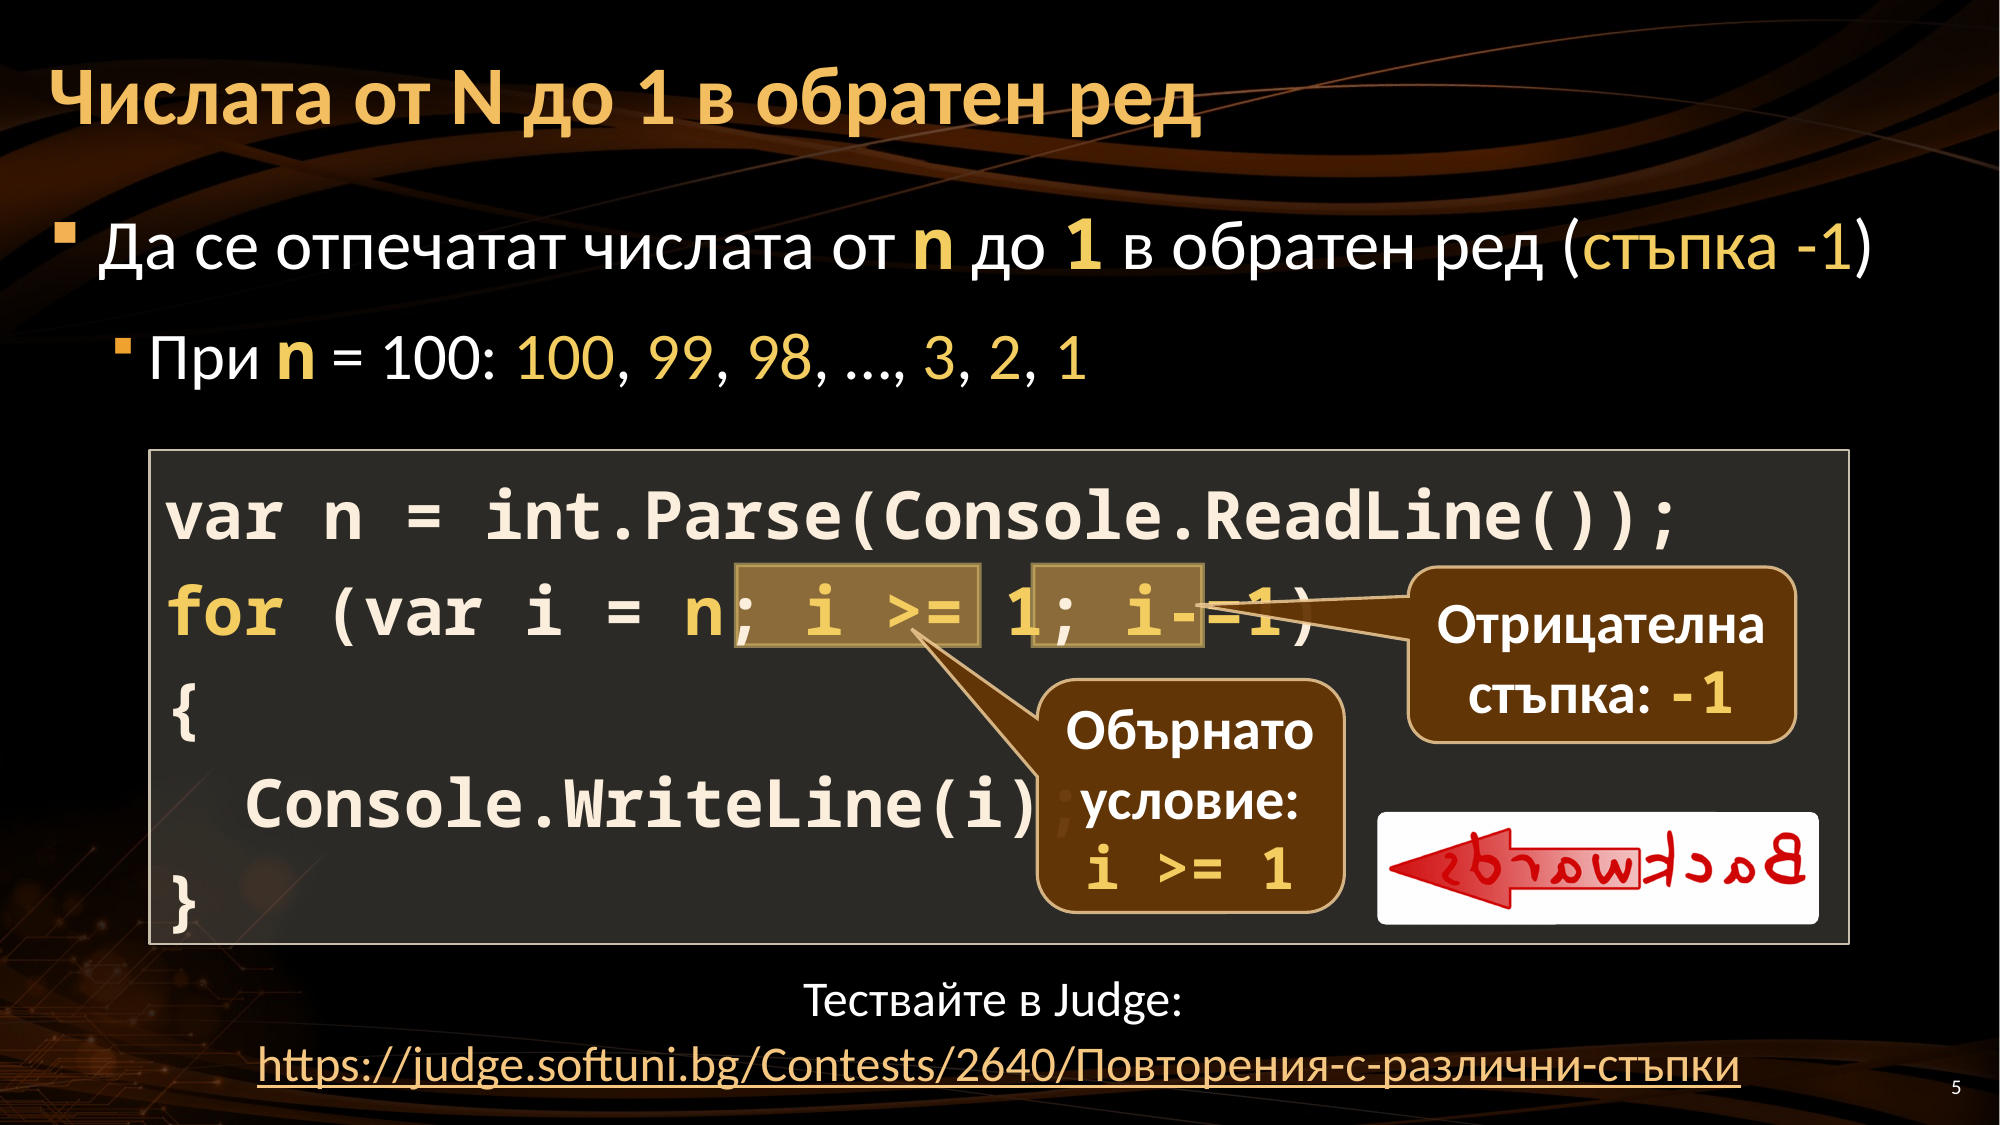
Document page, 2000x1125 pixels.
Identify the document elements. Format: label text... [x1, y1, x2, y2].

title Числата от N до 1 в обратен ред [30, 6, 1968, 189]
list Да се отпечатат числата от n до 1 в обратен ред (стъпка -1) При n = 100: 100, 99, 98, …, 3, 2, 1 [31, 189, 1968, 1103]
picture [0, 0, 2000, 1125]
text_box Обърнато условие: i >= 1 [910, 628, 1346, 914]
slide_number 5 [1897, 1070, 1968, 1103]
text_box var n = int.Parse(Console.ReadLine()); for (var i = n; i >= 1; i-=1) { Console.WriteLine(i); } [149, 449, 1850, 945]
text_box Тествайте в Judge: https://judge.softuni.bg/Contests/2640/Повторения-с-различни-стъпки [236, 955, 1762, 1099]
text_box Отрицателна стъпка: -1 [1195, 565, 1797, 744]
